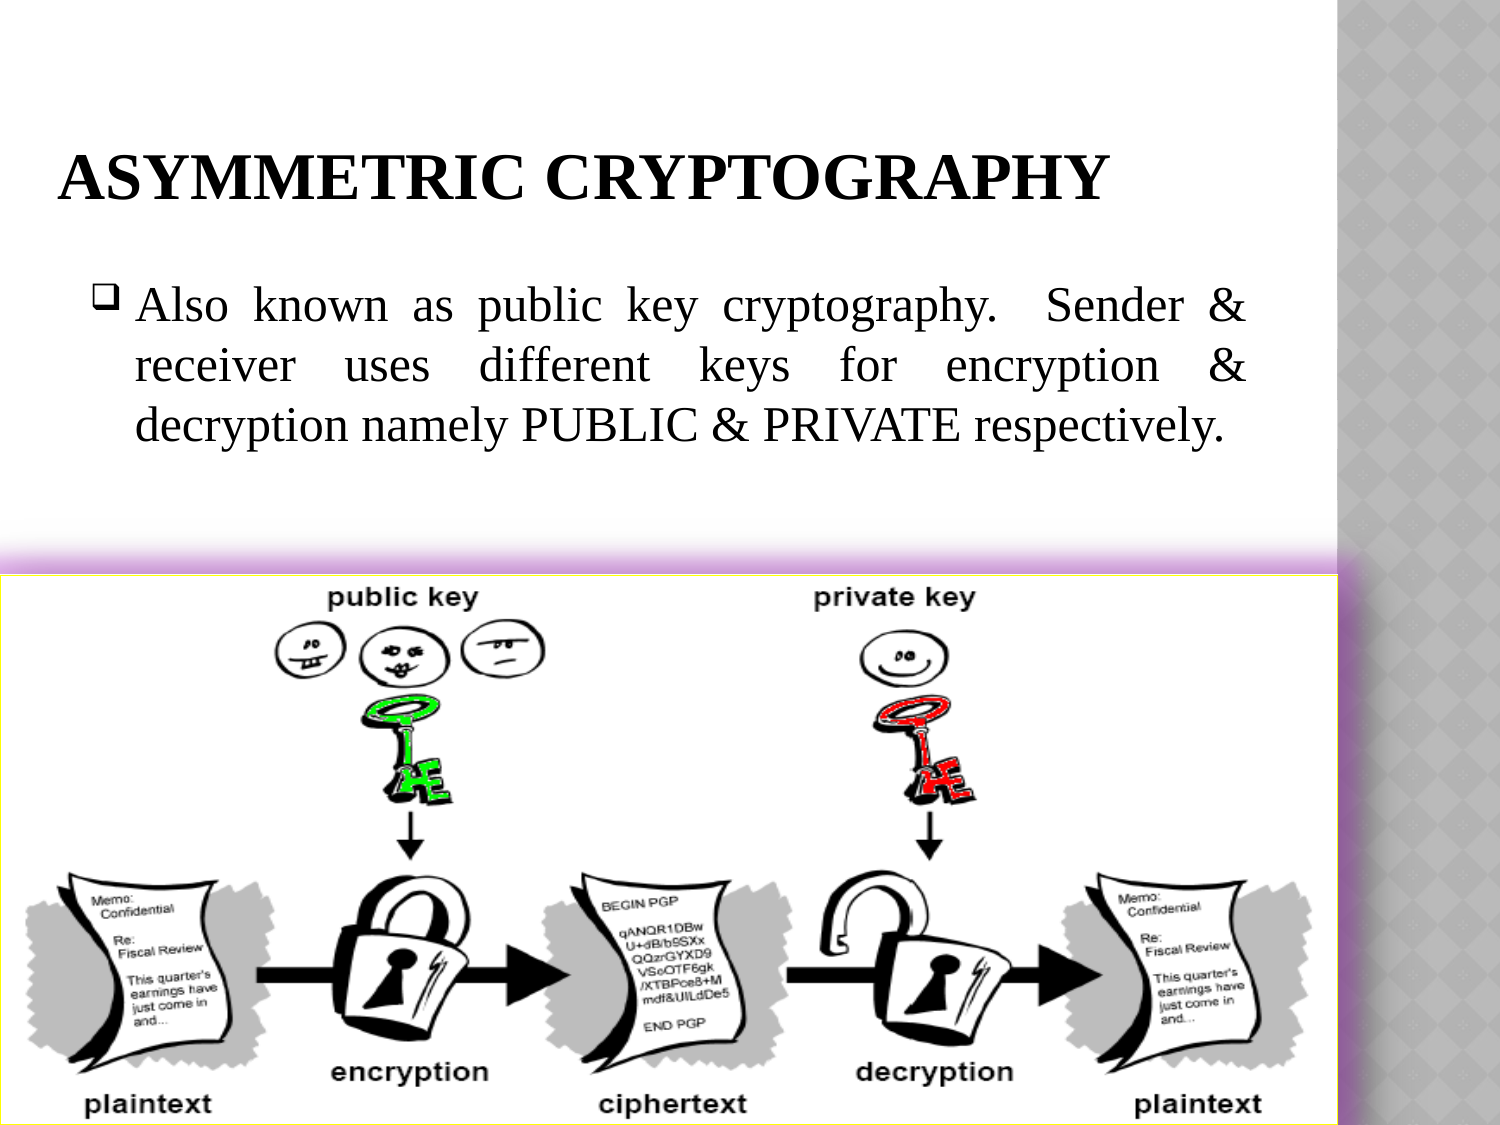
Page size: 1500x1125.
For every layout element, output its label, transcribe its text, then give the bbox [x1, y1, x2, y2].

picture [0, 574, 1338, 1125]
title Asymmetric cryptography [50, 24, 1238, 213]
list Also known as public key cryptography. Sender & receiver uses different keys for encryption & decryption namely PUBLIC & PRIVATE respectively. [75, 264, 1263, 539]
